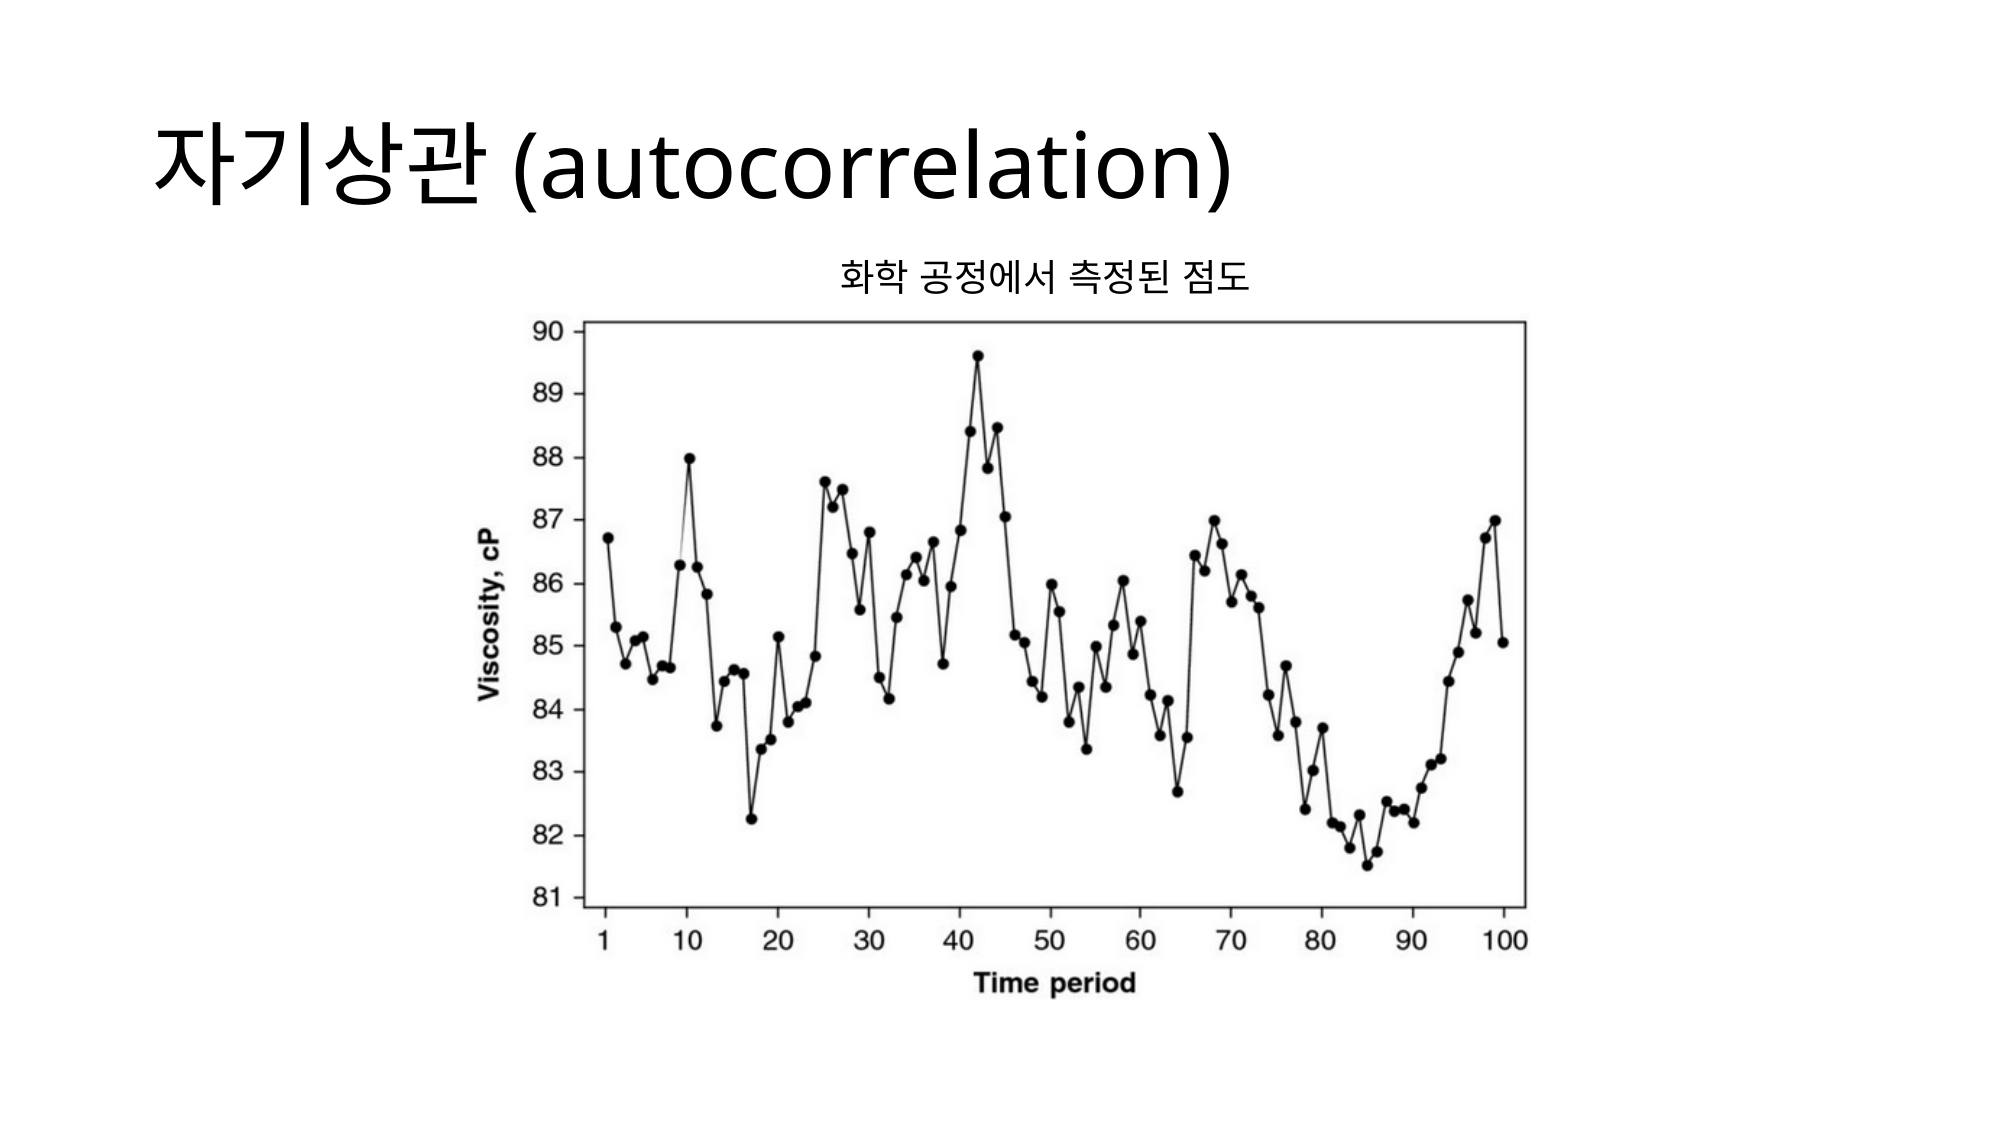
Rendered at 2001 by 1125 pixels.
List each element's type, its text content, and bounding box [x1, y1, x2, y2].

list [459, 299, 1541, 1014]
text_box 화학 공정에서 측정된 점도 [825, 246, 1267, 299]
title 자기상관(autocorrelation) [137, 59, 1863, 278]
